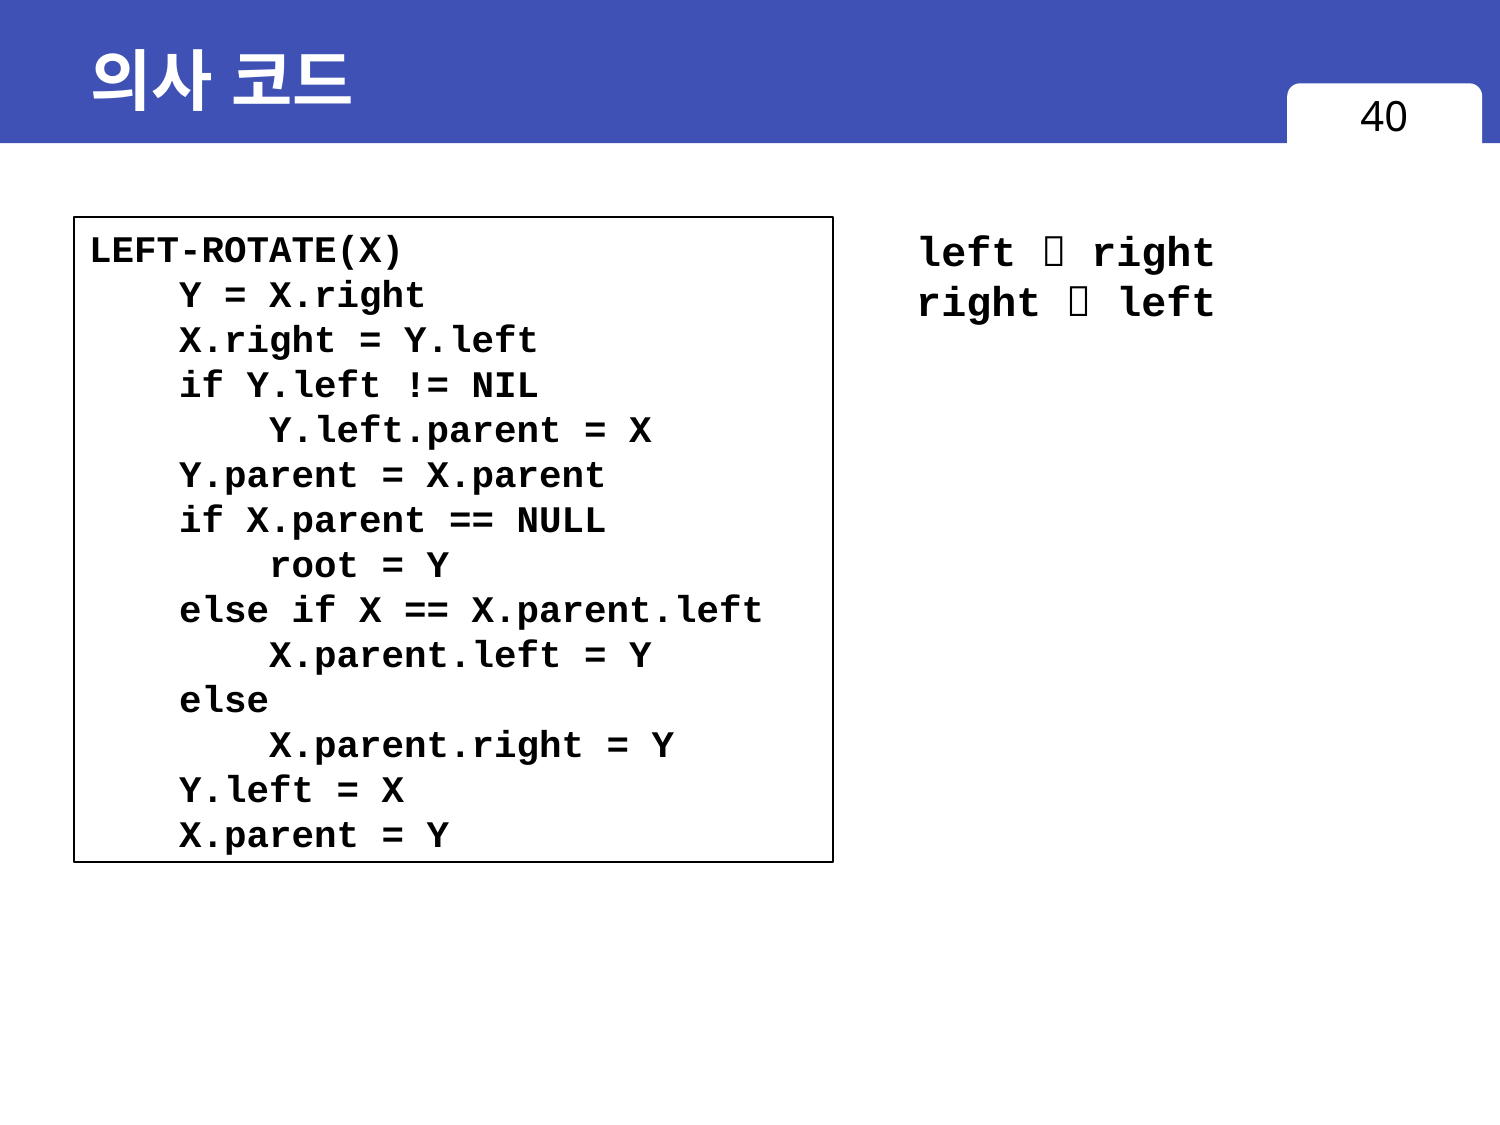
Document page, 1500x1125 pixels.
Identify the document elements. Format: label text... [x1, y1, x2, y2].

text_box left  right right  left [901, 217, 1232, 333]
text_box LEFT-ROTATE(X) Y = X.right X.right = Y.left if Y.left != NIL Y.left.parent = X Y.parent = X.parent if X.parent == NULL root = Y else if X == X.parent.left X.parent.left = Y else X.parent.right = Y Y.left = X X.parent = Y [74, 217, 833, 863]
title 의사 코드 [74, 16, 1426, 141]
slide_number 40 [1286, 81, 1483, 161]
